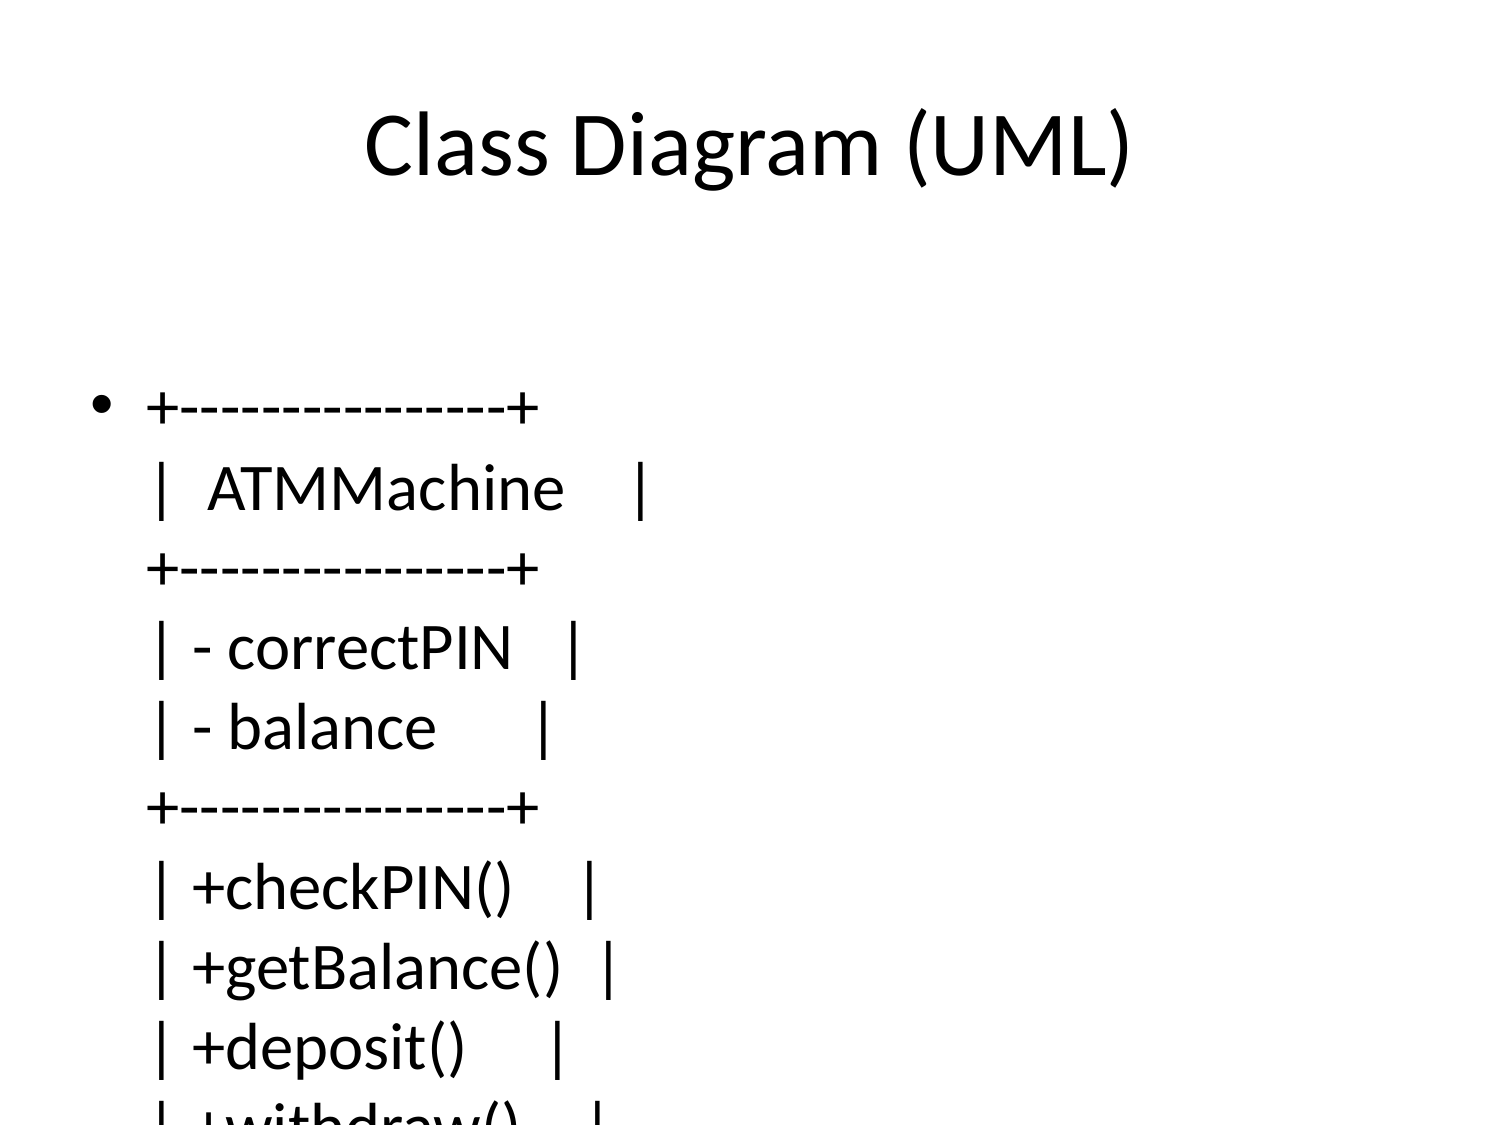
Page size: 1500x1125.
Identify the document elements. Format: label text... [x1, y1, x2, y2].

title Class Diagram (UML) [75, 45, 1425, 233]
list +----------------+ | ATMMachine | +----------------+ | - correctPIN | | - balance | +----------------+ | +checkPIN() | | +getBalance() | | +deposit() | | +withdraw() | +----------------+ +----------------+ | ATMGUI | +----------------+ | +main() | | +showPINScreen()| | +showMainMenu()| | +showDeposit() | | +showWithdraw()| +----------------+ [75, 262, 1425, 1005]
